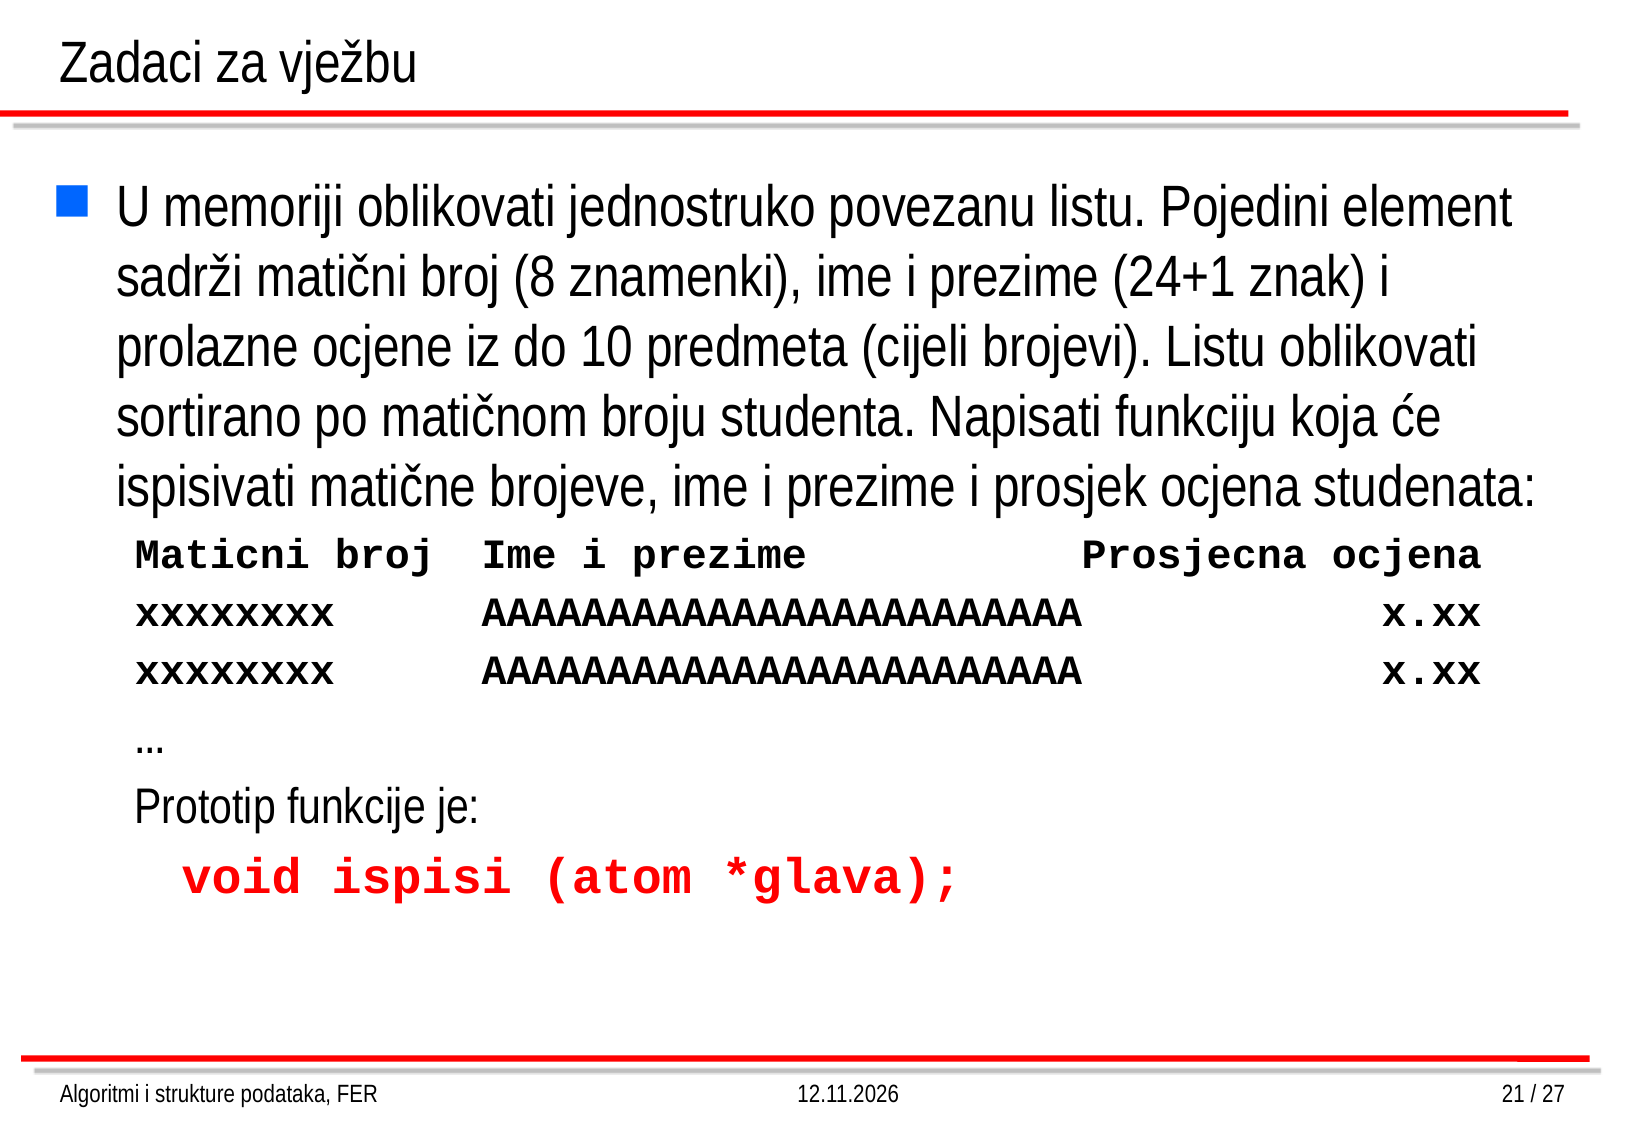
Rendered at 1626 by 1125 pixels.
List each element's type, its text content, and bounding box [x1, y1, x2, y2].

slide_number 21 / 27 [1164, 1070, 1581, 1107]
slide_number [658, 1070, 1039, 1107]
footer Algoritmi i strukture podataka, FER [44, 1070, 612, 1107]
title Zadaci za vježbu [44, 0, 1569, 102]
list U memoriji oblikovati jednostruko povezanu listu. Pojedini element sadrži matični broj (8 znamenki), ime i prezime (24+1 znak) i prolazne ocjene iz do 10 predmeta (cijeli brojevi). Listu oblikovati sortirano po matičnom broju studenta. Napisati funkciju koja će ispisivati matične brojeve, ime i prezime i prosjek ocjena studenata: Maticni broj Ime i prezime Prosjecna ocjena xxxxxxxx AAAAAAAAAAAAAAAAAAAAAAAA x.xx xxxxxxxx AAAAAAAAAAAAAAAAAAAAAAAA x.xx … Prototip funkcije je: void ispisi (atom *glava); [44, 160, 1581, 1036]
